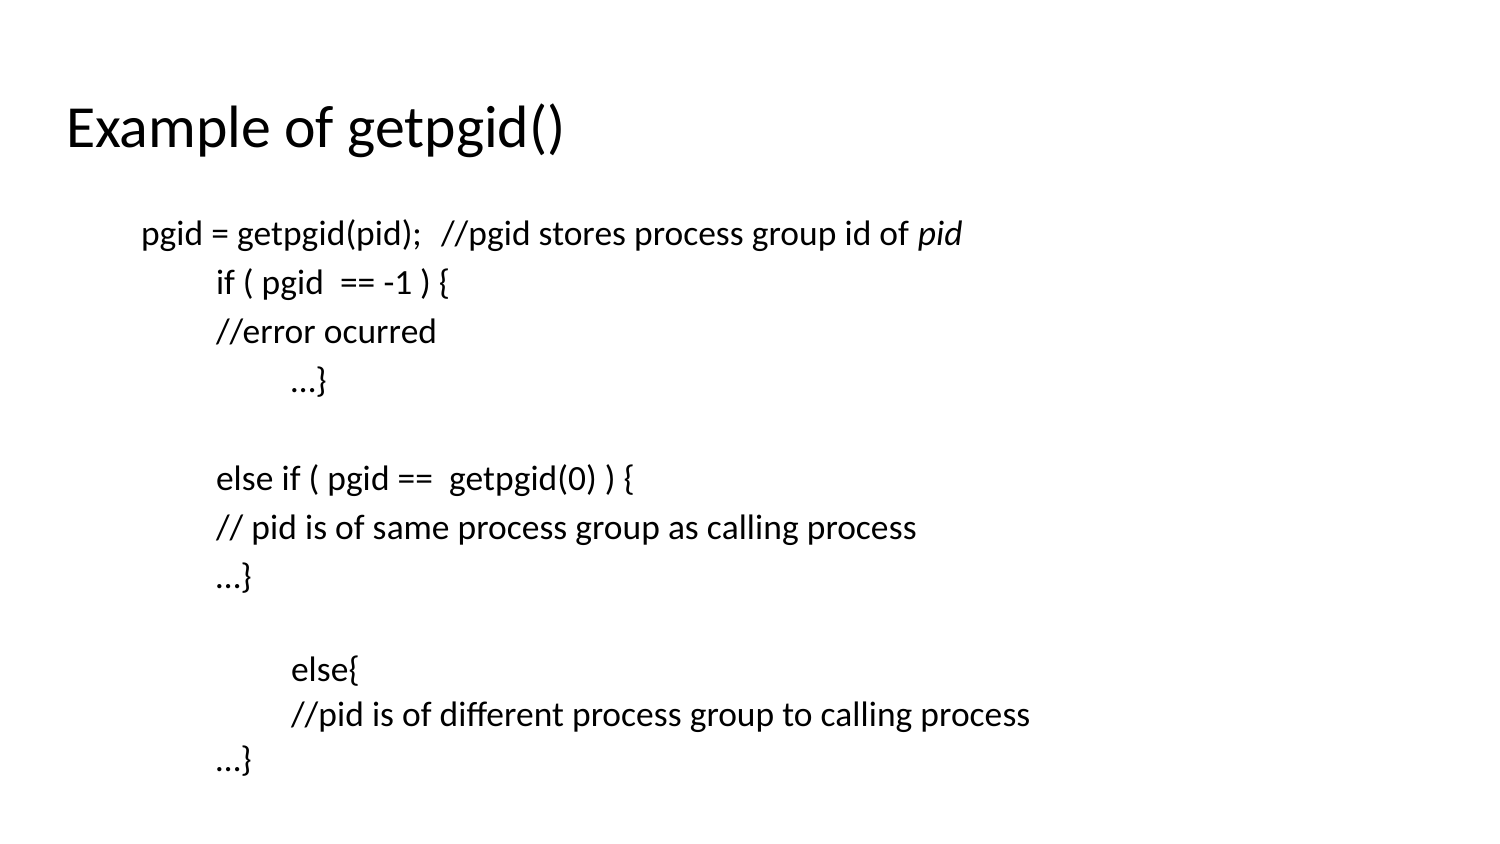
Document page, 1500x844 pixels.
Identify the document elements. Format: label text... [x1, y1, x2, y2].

list pgid = getpgid(pid); //pgid stores process group id of pid if ( pgid == -1 ) { //error ocurred …} else if ( pgid == getpgid(0) ) { // pid is of same process group as calling process …} else{ //pid is of different process group to calling process …} [51, 189, 1449, 792]
title Example of getpgid() [51, 72, 1449, 176]
